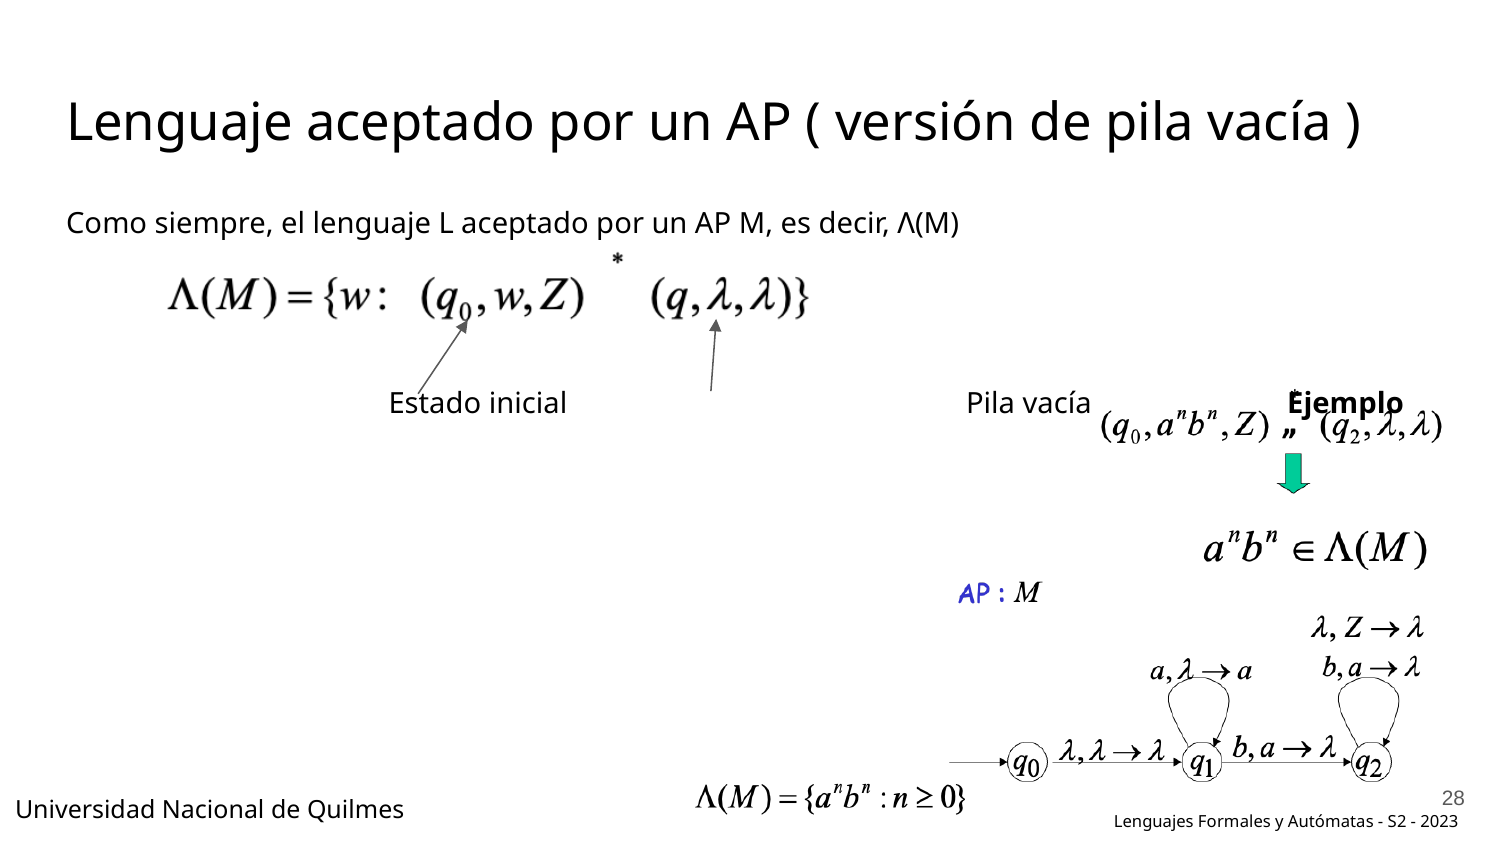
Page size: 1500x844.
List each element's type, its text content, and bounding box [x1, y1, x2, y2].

text_box Lenguajes Formales y Autómatas - S2 - 2023 [1098, 796, 1500, 844]
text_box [710, 340, 717, 392]
picture [689, 378, 1450, 820]
slide_number ‹#› [1389, 764, 1480, 830]
list Como siempre, el lenguaje L aceptado por un AP M, es decir, Λ(M) Estado inicial Pila vacía Ejemplo [51, 189, 1449, 750]
title Lenguaje aceptado por un AP ( versión de pila vacía ) [51, 72, 1449, 167]
picture [162, 235, 818, 331]
subtitle Universidad Nacional de Quilmes [0, 781, 524, 844]
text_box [417, 340, 468, 394]
